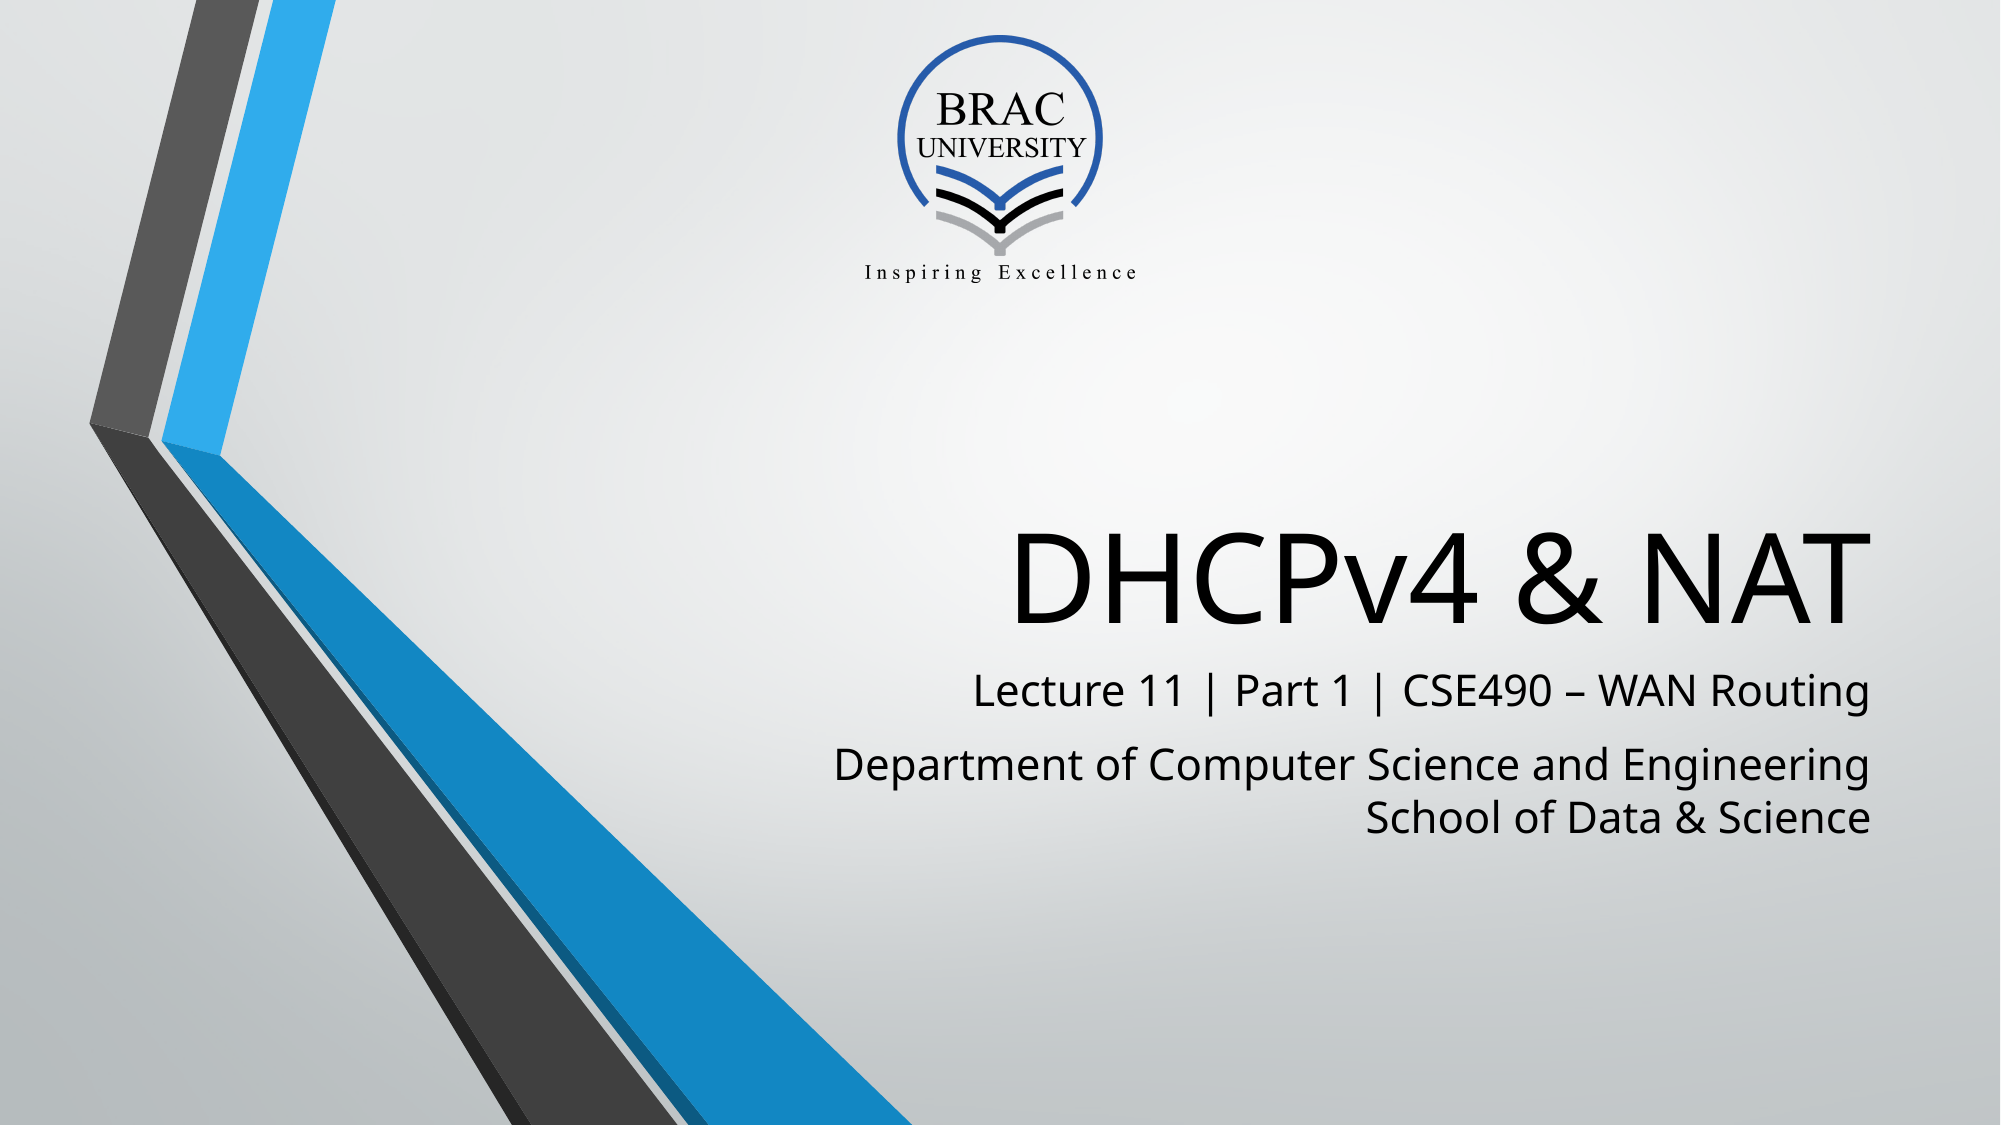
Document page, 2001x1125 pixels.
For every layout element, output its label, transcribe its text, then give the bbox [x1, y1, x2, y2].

picture [865, 35, 1135, 283]
title DHCPv4 & NAT [480, 226, 1887, 656]
subtitle Lecture 11 | Part 1 | CSE490 – WAN Routing Department of Computer Science and Engineering School of Data & Science [740, 655, 1887, 884]
